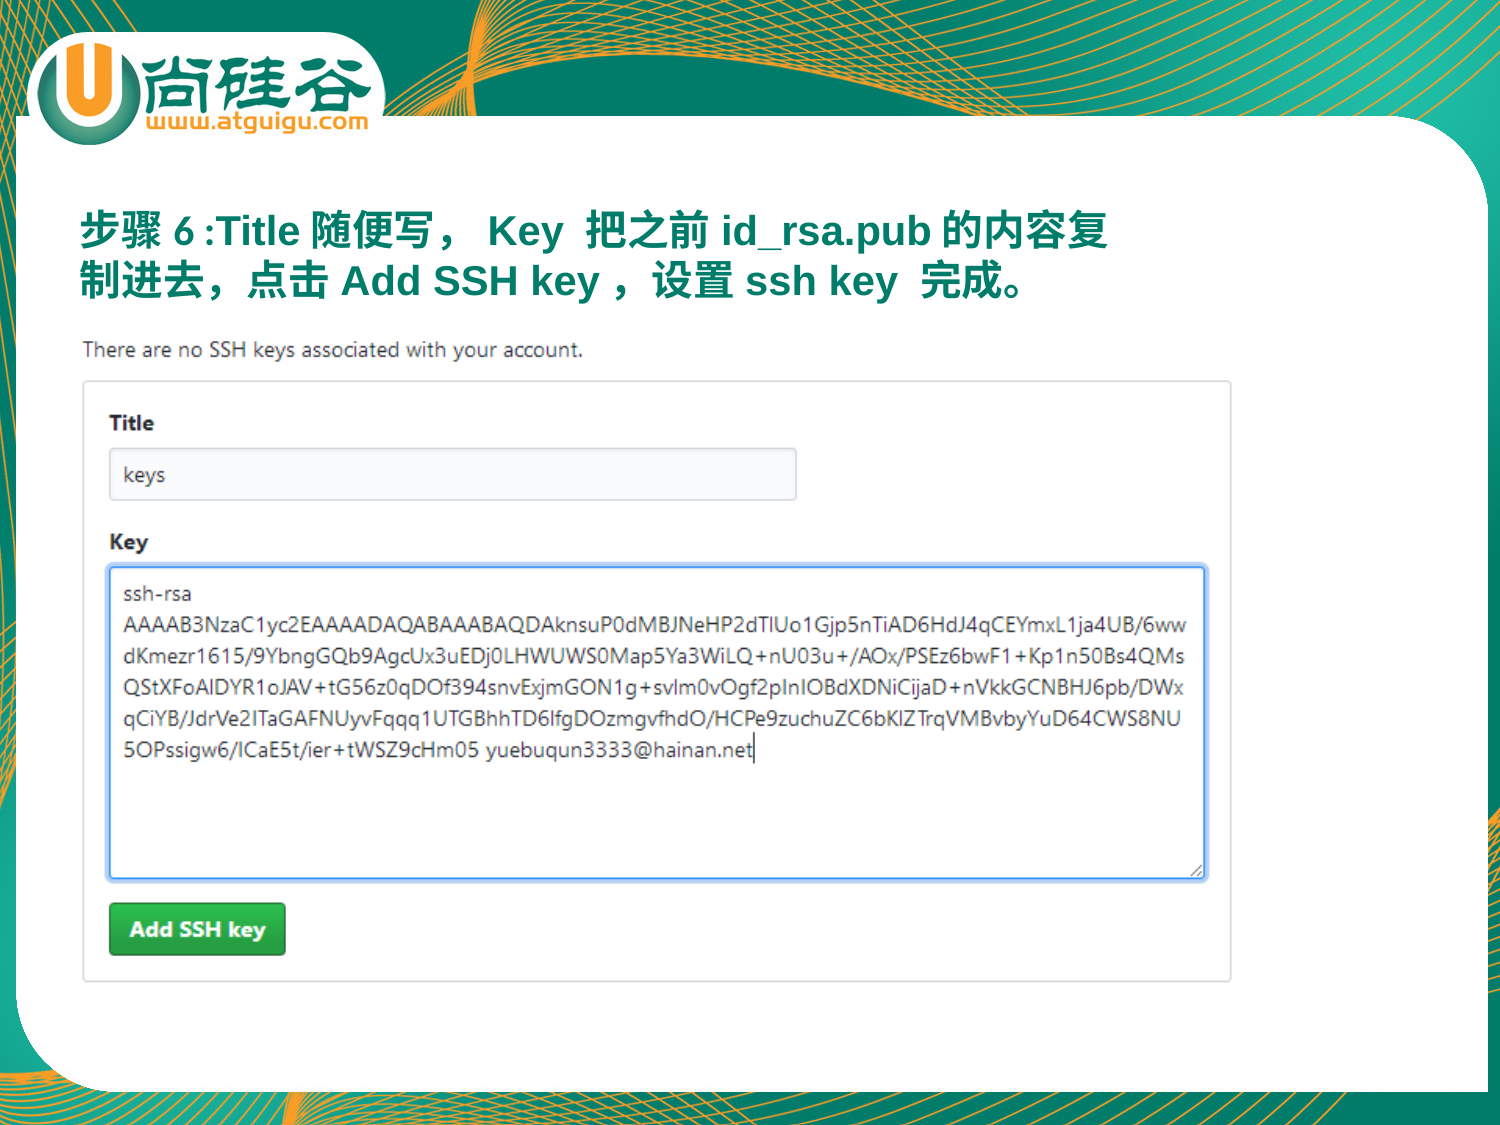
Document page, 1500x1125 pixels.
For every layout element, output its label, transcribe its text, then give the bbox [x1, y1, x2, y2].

picture [0, 0, 1500, 1125]
text_box 步骤6 :Title随便写，Key 把之前id_rsa.pub的内容复制进去，点击Add SSH key，设置ssh key 完成。 [64, 196, 1164, 312]
